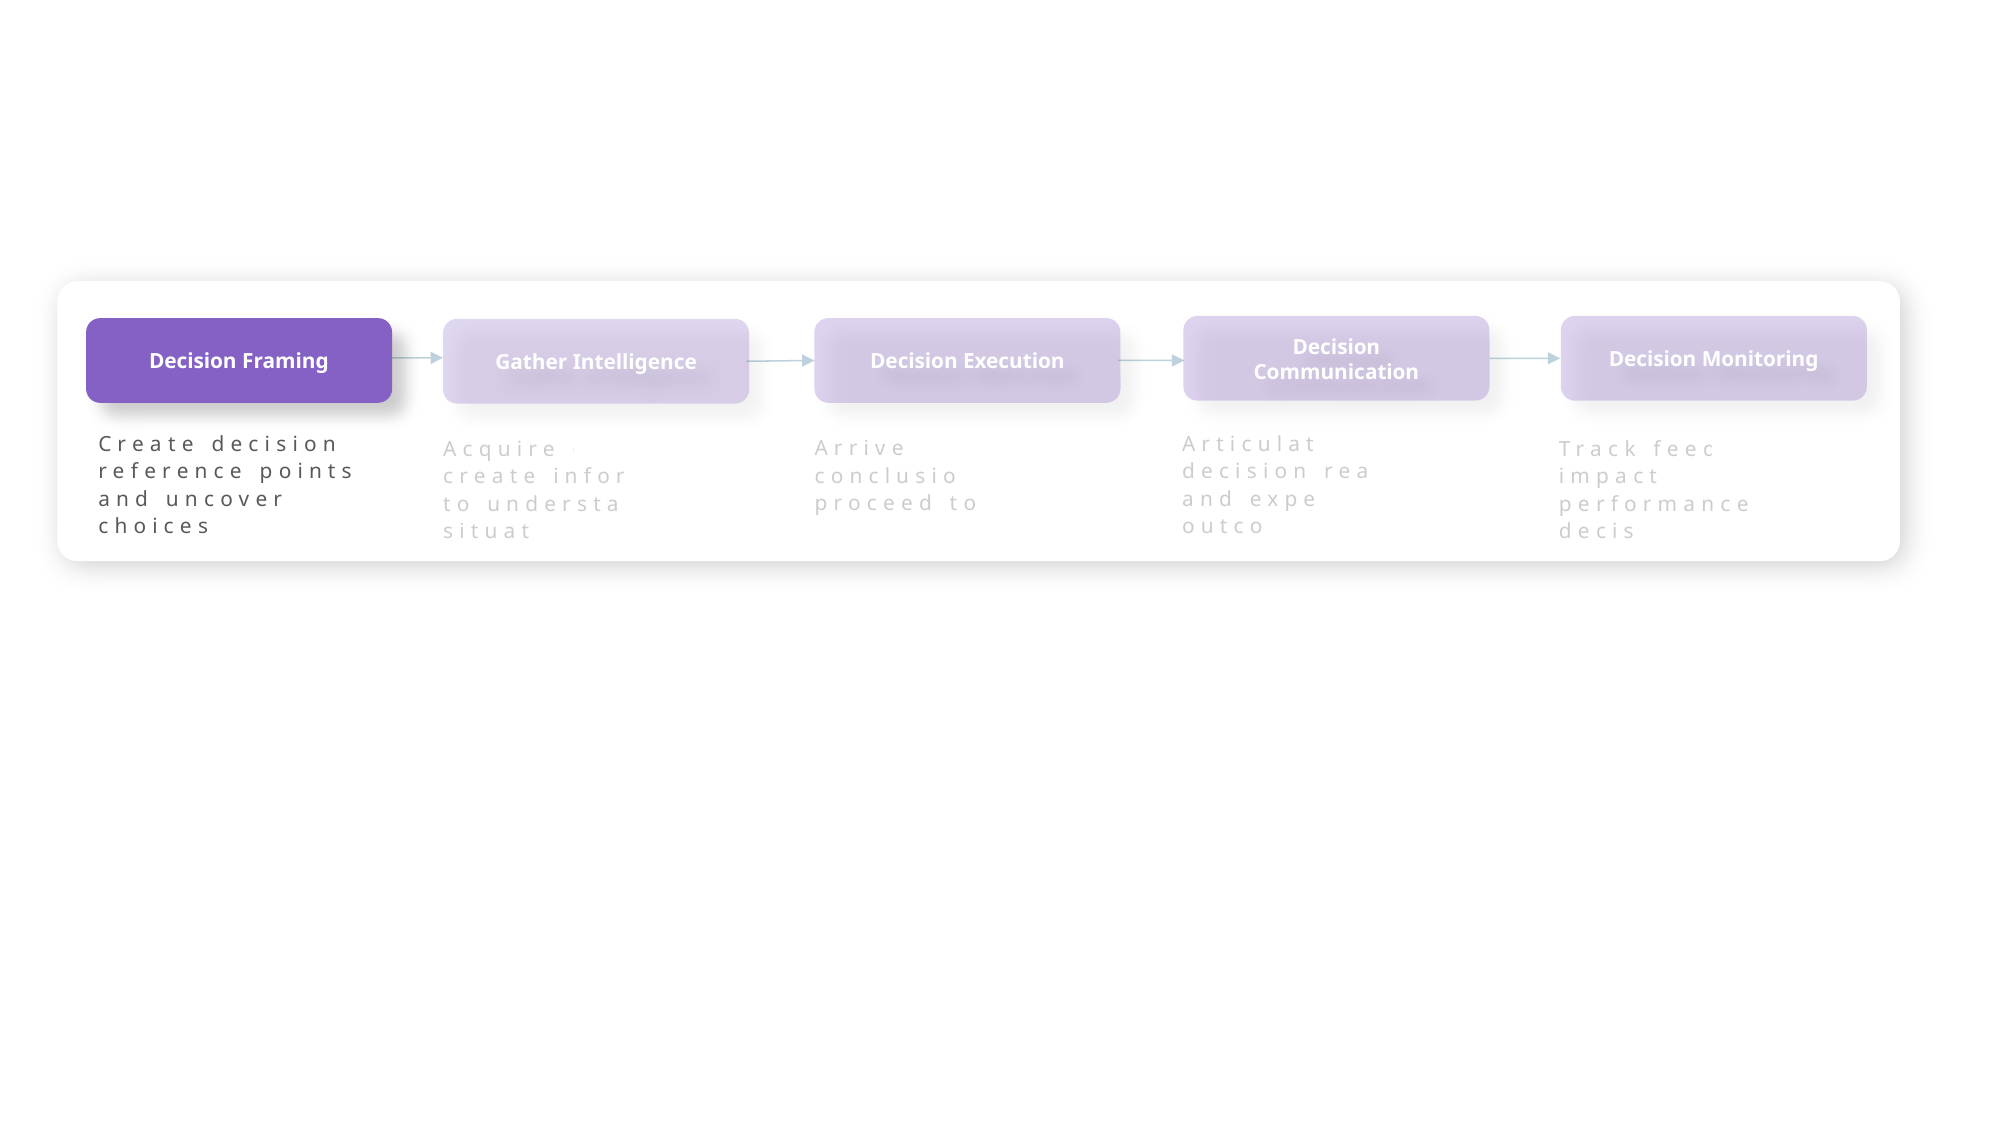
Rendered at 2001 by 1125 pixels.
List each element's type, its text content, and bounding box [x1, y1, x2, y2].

text_box Arrive at a conclusion and proceed to action [814, 432, 1121, 515]
text_box Track feedback, impact and performance of the decision [1558, 433, 1866, 543]
text_box Decision Framing [85, 317, 394, 404]
text_box Create decision reference points and uncover choices [98, 428, 393, 538]
text_box Decision Execution [813, 317, 1122, 404]
text_box Articulate the decision reasoning and expected outcome [1181, 427, 1489, 538]
text_box Decision Monitoring [1559, 314, 1869, 402]
text_box Acquire data, create information to understand the situation [443, 433, 750, 543]
text_box [57, 281, 1900, 562]
text_box Decision Communication [1182, 314, 1491, 402]
text_box Gather Intelligence [441, 317, 751, 405]
